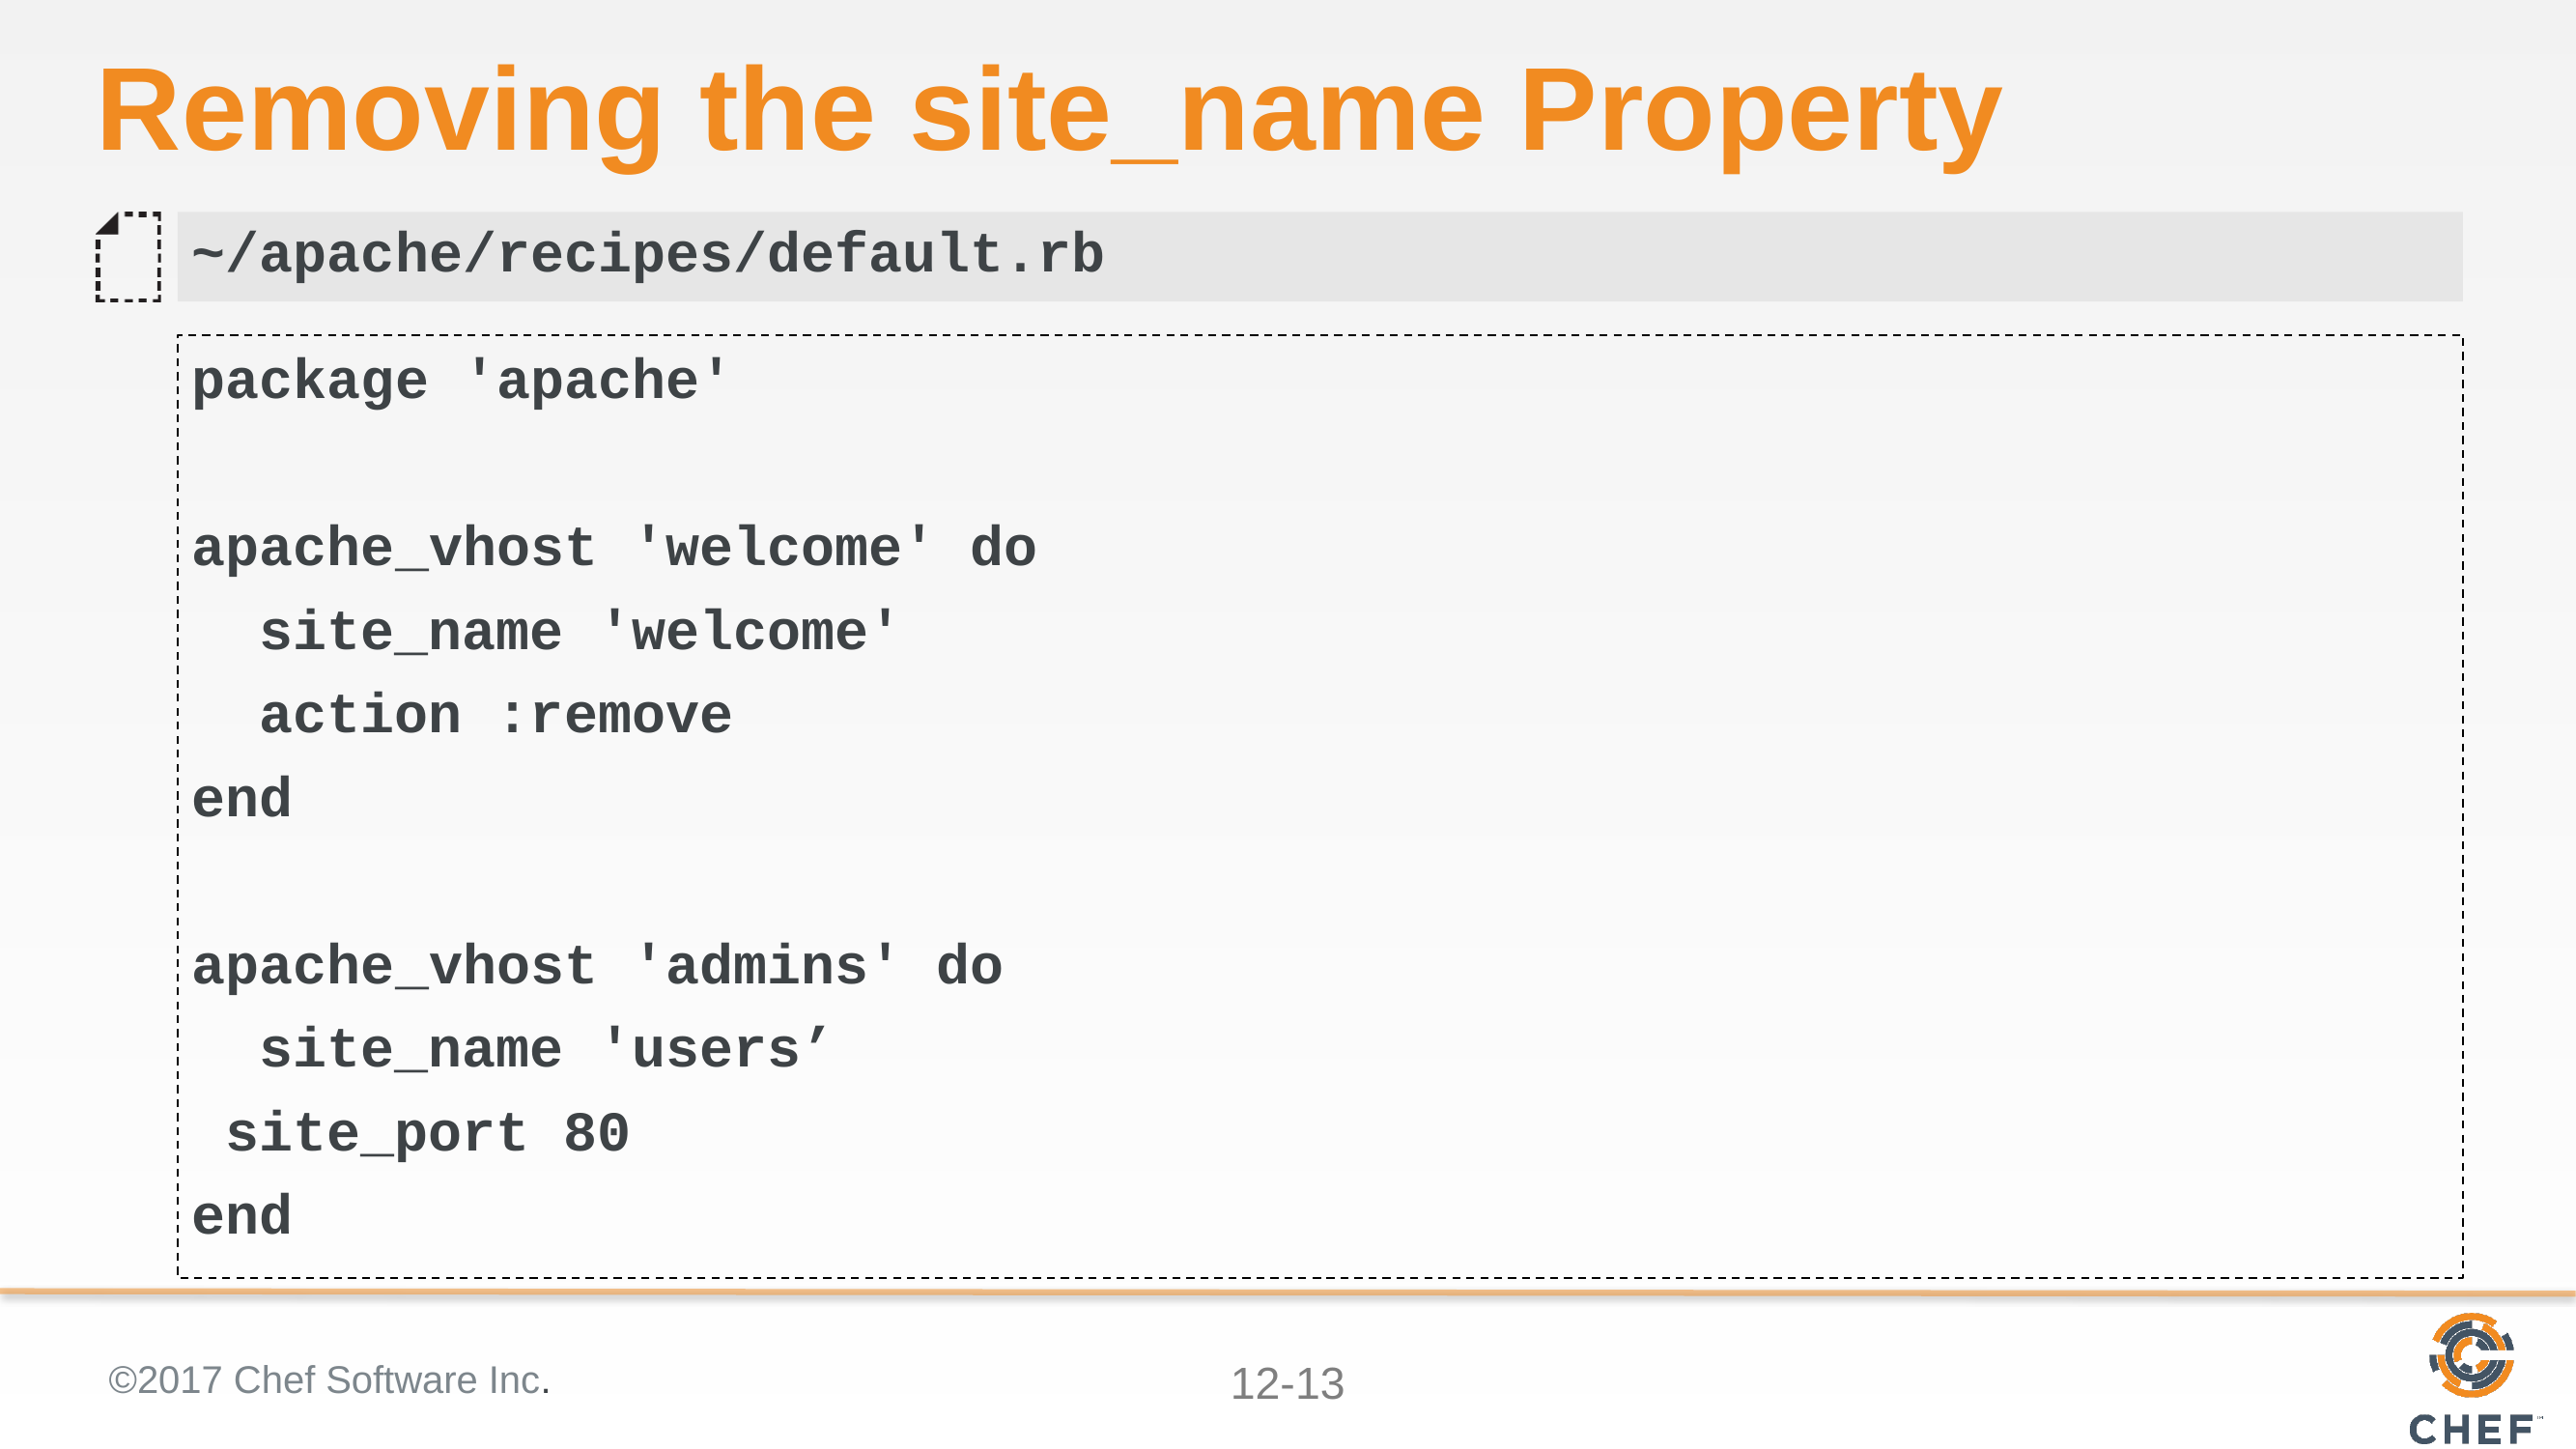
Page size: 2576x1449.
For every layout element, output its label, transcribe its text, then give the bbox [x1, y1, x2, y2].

title Removing the site_name Property [96, 48, 2463, 180]
list package 'apache' apache_vhost 'welcome' do site_name 'welcome' action :remove end apache_vhost 'admins' do site_name 'users’ site_port 80 end [177, 334, 2464, 1279]
picture [2399, 1297, 2551, 1449]
list ~/apache/recipes/default.rb [177, 212, 2463, 302]
